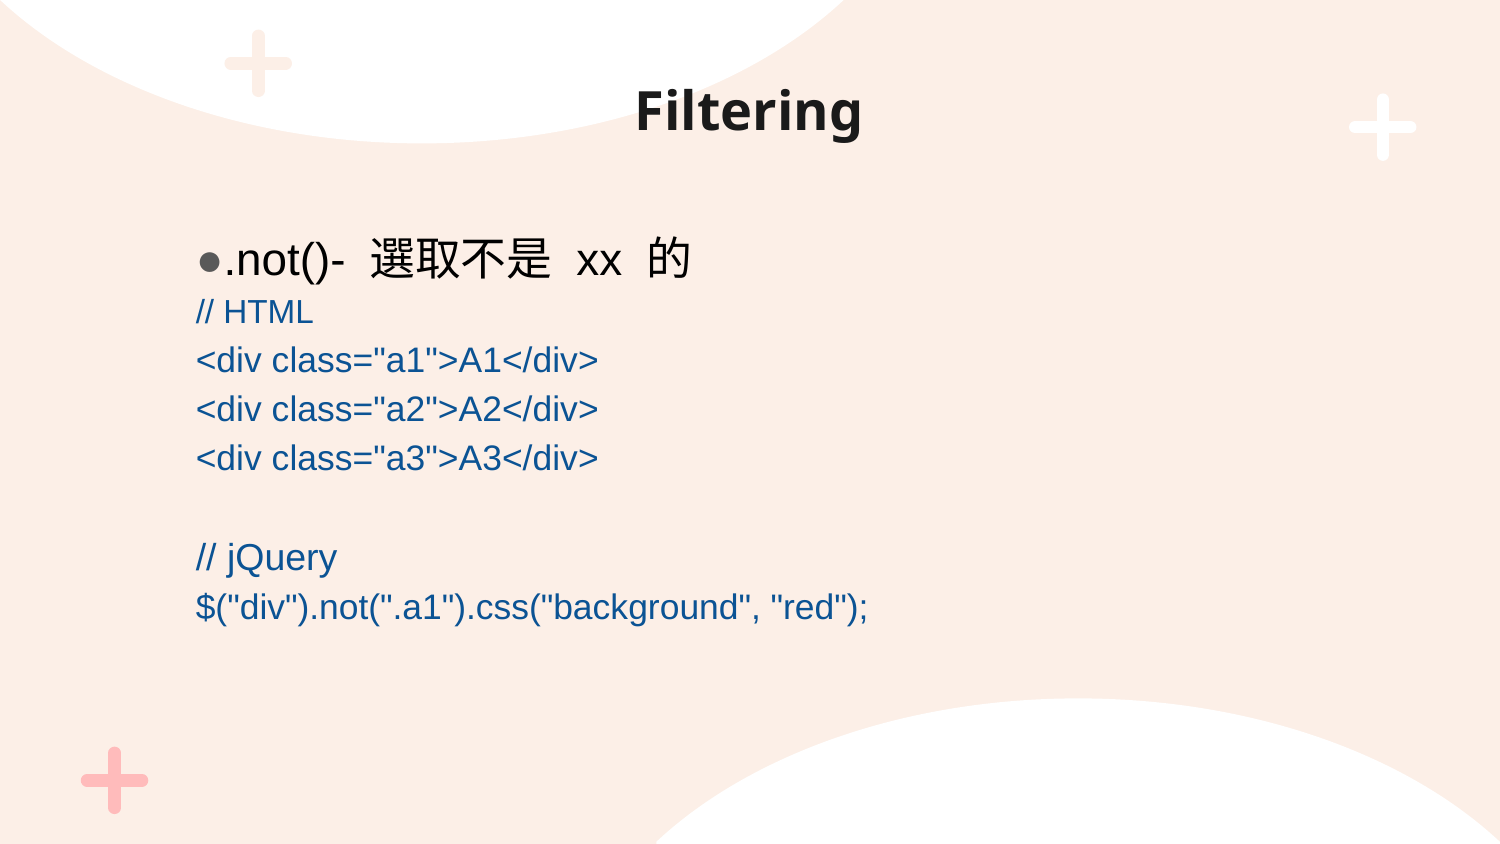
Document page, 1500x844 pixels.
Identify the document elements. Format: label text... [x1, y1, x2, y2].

list ●.not()- 選取不是 xx 的 // HTML <div class="a1">A1</div> <div class="a2">A2</div> <div class="a3">A3</div> // jQuery $("div").not(".a1").css("background", "red"); [195, 172, 1420, 793]
title Filtering [115, 67, 1383, 163]
